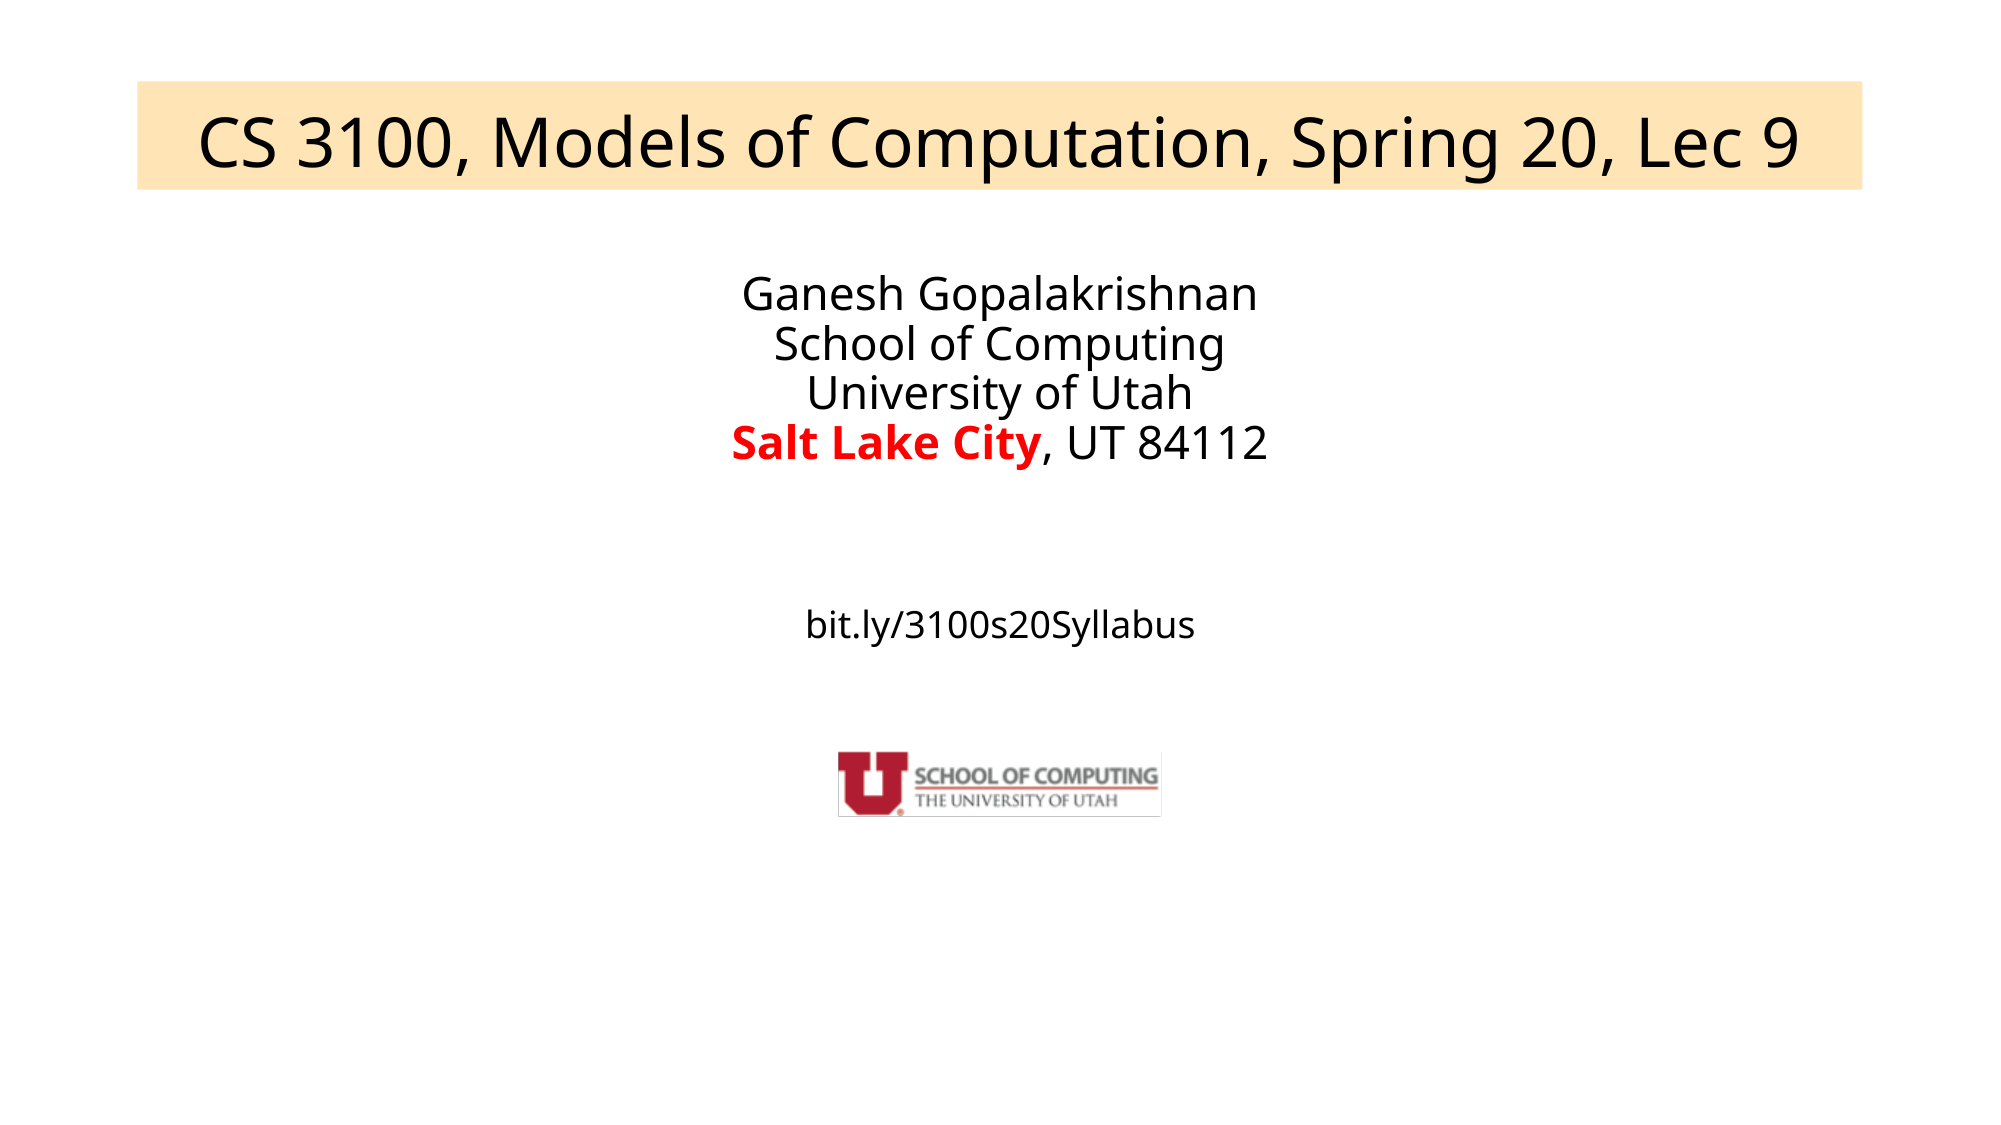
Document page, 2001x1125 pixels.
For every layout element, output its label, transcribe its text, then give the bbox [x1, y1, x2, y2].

title CS 3100, Models of Computation, Spring 20, Lec 9 [137, 81, 1863, 190]
picture [837, 751, 1163, 818]
list Ganesh Gopalakrishnan School of Computing University of Utah Salt Lake City, UT 84112 [396, 262, 1604, 496]
text_box bit.ly/3100s20Syllabus [790, 593, 1211, 653]
